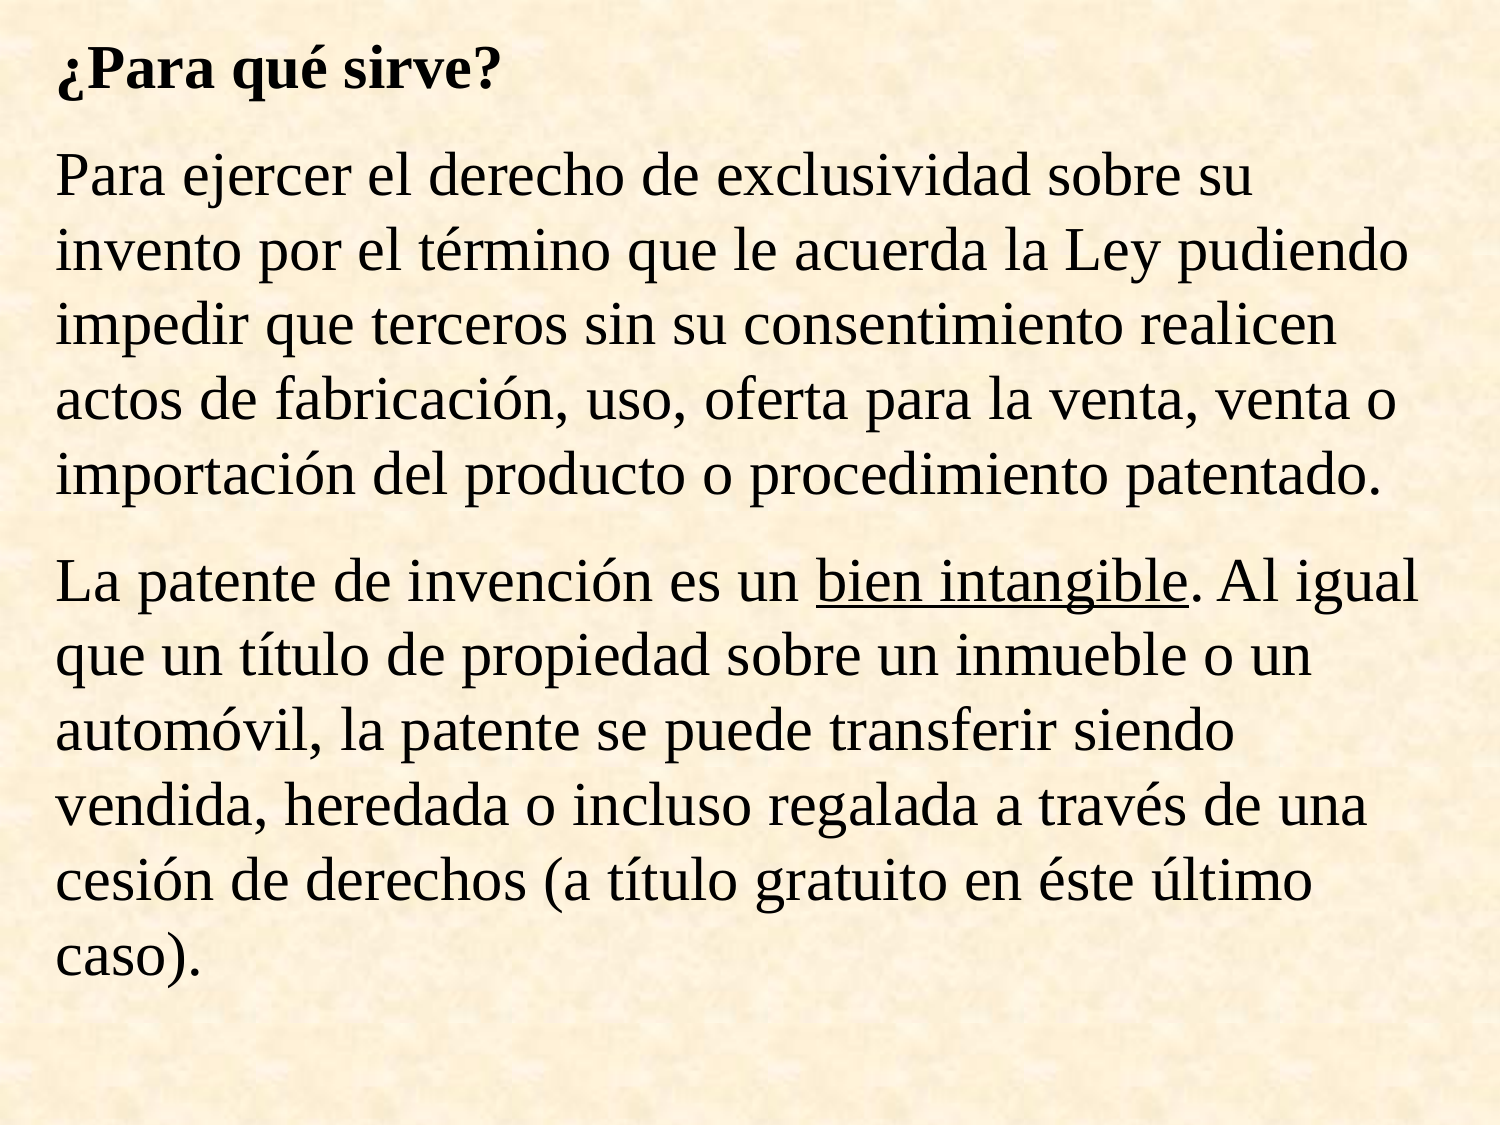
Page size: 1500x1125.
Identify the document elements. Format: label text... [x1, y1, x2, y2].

text_box ¿Para qué sirve? Para ejercer el derecho de exclusividad sobre su invento por el término que le acuerda la Ley pudiendo impedir que terceros sin su consentimiento realicen actos de fabricación, uso, oferta para la venta, venta o importación del producto o procedimiento patentado. La patente de invención es un bien intangible. Al igual que un título de propiedad sobre un inmueble o un automóvil, la patente se puede transferir siendo vendida, heredada o incluso regalada a través de una cesión de derechos (a título gratuito en éste último caso). [41, 18, 1450, 996]
picture [0, 0, 1500, 1125]
